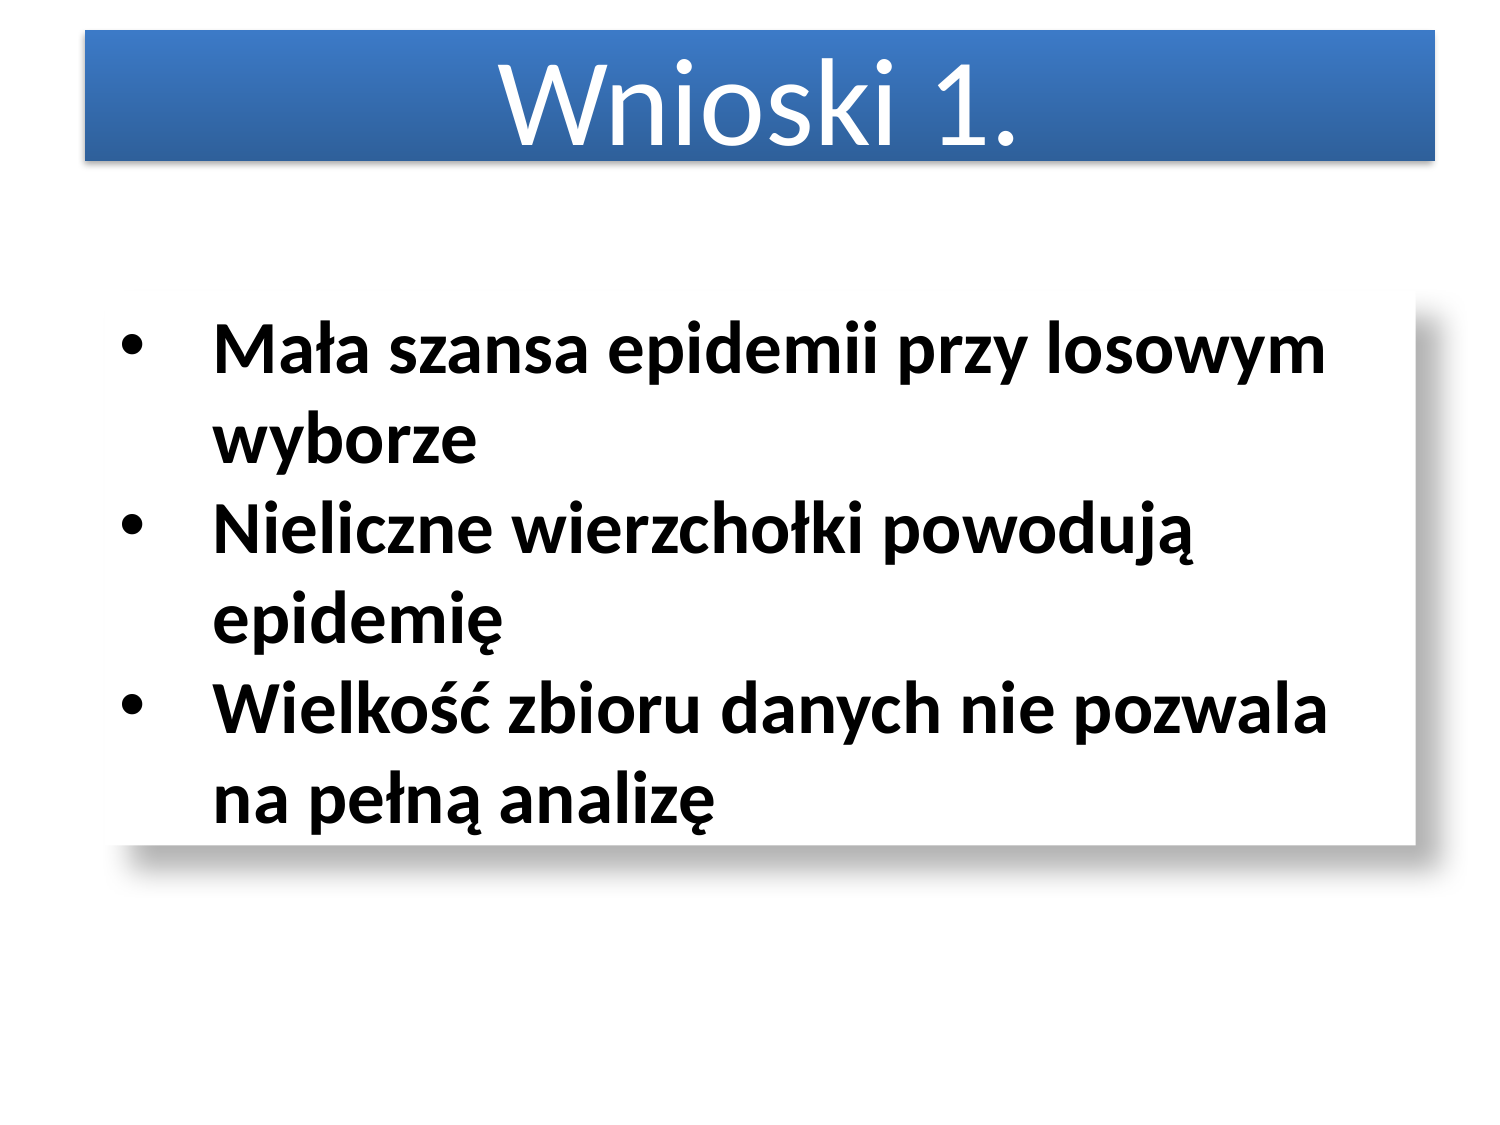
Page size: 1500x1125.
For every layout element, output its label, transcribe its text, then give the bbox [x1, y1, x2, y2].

text_box Mała szansa epidemii przy losowym wyborze Nieliczne wierzchołki powodują epidemię Wielkość zbioru danych nie pozwala na pełną analizę [102, 289, 1418, 848]
text_box Wnioski 1. [85, 30, 1435, 161]
